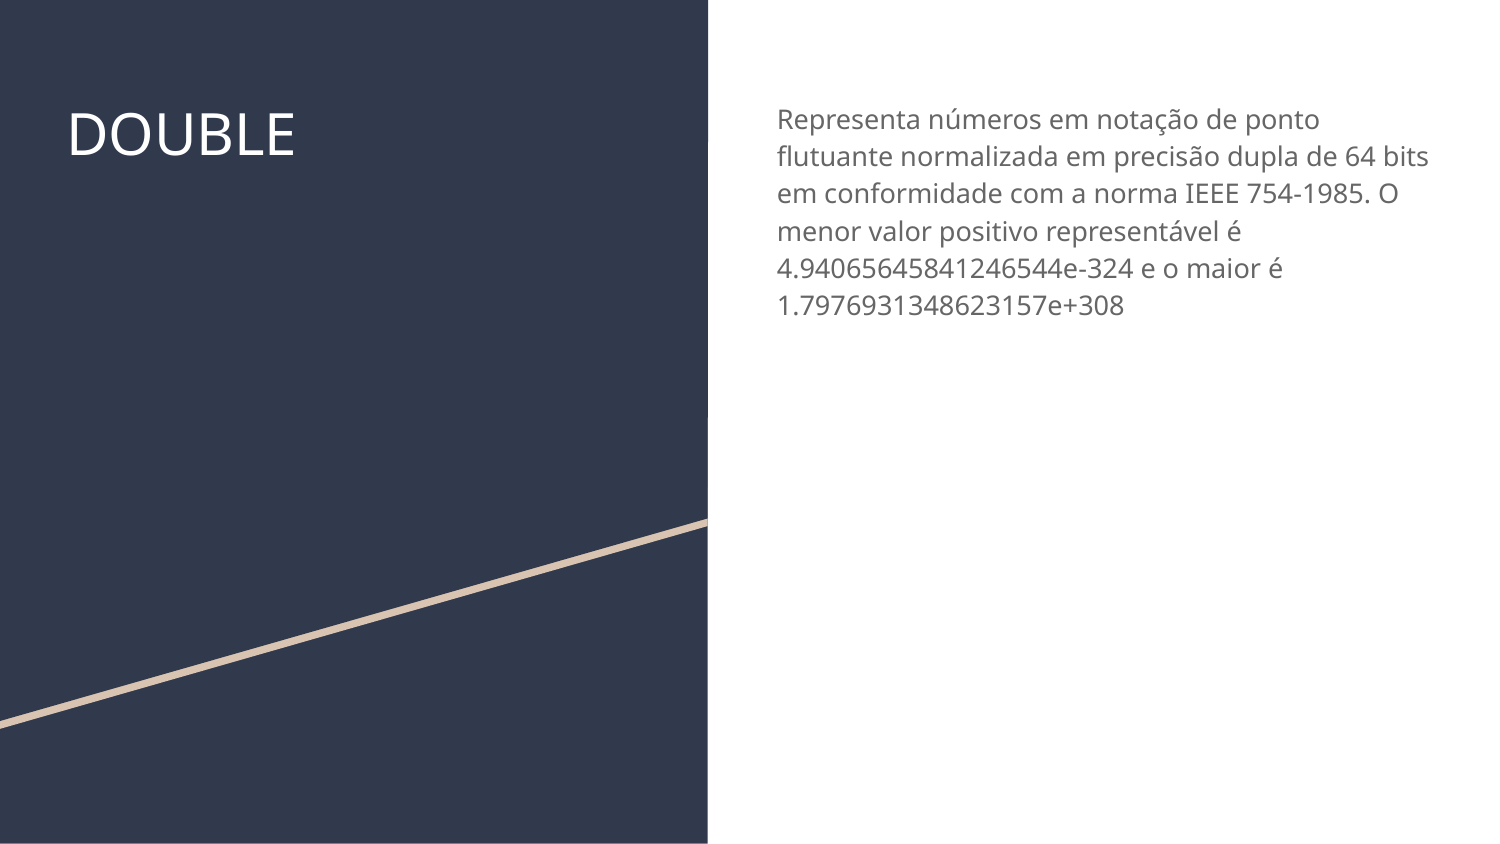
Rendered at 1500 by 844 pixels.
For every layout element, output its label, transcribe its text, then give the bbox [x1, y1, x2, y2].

title DOUBLE [51, 82, 660, 494]
list Representa números em notação de ponto flutuante normalizada em precisão dupla de 64 bits em conformidade com a norma IEEE 754-1985. O menor valor positivo representável é 4.94065645841246544e-324 e o maior é 1.7976931348623157e+308 [761, 82, 1446, 755]
